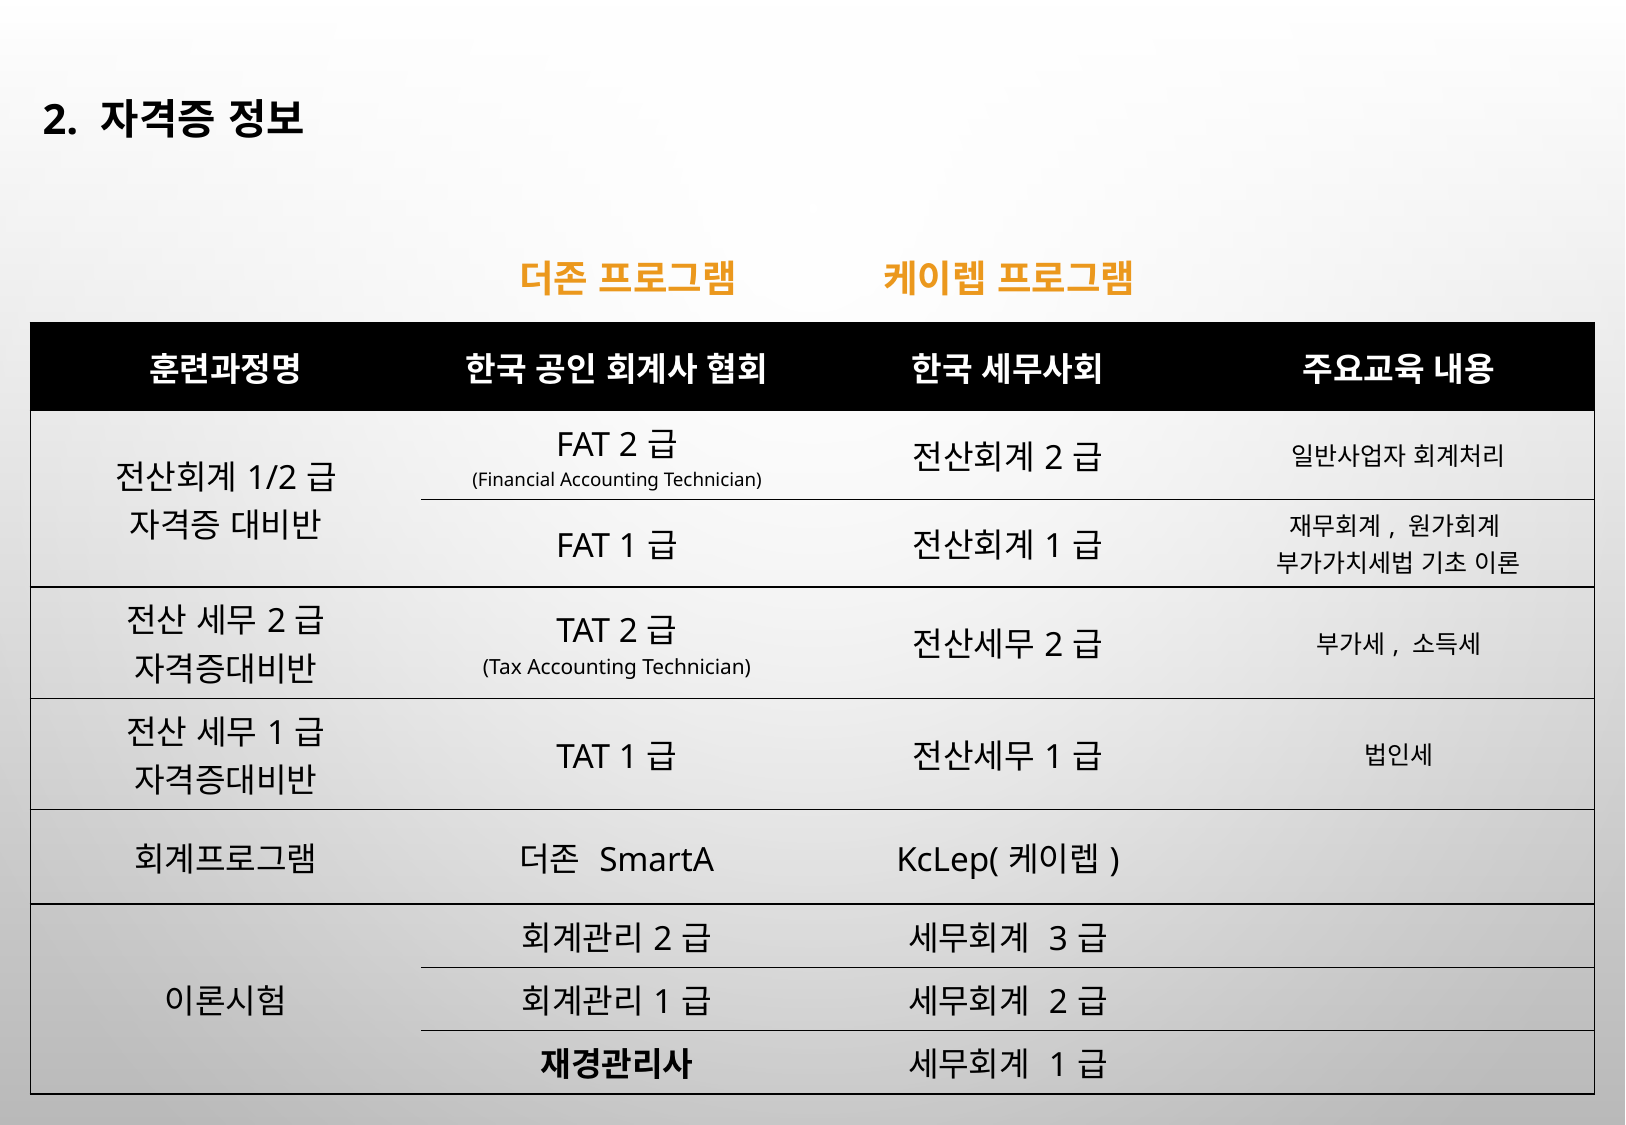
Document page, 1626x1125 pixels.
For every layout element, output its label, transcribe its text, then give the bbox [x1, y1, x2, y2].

table_cell [1203, 968, 1594, 1030]
table_cell KcLep(케이렙) [812, 810, 1203, 903]
table_header 훈련과정명 [31, 323, 421, 410]
table_cell 회계관리2급 [421, 905, 812, 967]
table_cell 전산세무2급 [812, 588, 1203, 698]
table_cell 부가세, 소득세 [1203, 588, 1594, 698]
table_cell 법인세 [1203, 699, 1594, 809]
list 2. 자격증 정보 [27, 65, 1569, 155]
table_cell 이론시험 [31, 905, 421, 1093]
table_cell [1203, 905, 1594, 967]
table_header 주요교육 내용 [1203, 323, 1594, 410]
table_cell 세무회계 1급 [812, 1031, 1203, 1093]
table_cell 재무회계, 원가회계 부가가치세법 기초 이론 [1203, 500, 1594, 586]
table_cell 전산 세무2급 자격증대비반 [31, 588, 421, 698]
table_cell [1203, 810, 1594, 903]
table_cell 회계관리1급 [421, 968, 812, 1030]
table_cell 회계프로그램 [31, 810, 421, 903]
text_box 케이렙 프로그램 [851, 247, 1167, 308]
table_cell [1203, 1031, 1594, 1093]
table_cell 전산회계2급 [812, 411, 1203, 499]
table_cell 전산회계1/2급 자격증 대비반 [31, 411, 421, 586]
table_cell 재경관리사 [421, 1031, 812, 1093]
table_cell 전산세무1급 [812, 699, 1203, 809]
table_cell FAT 2급 (Financial Accounting Technician) [421, 411, 812, 499]
table_cell 세무회계 2급 [812, 968, 1203, 1030]
table_cell 세무회계 3급 [812, 905, 1203, 967]
table_header 한국 공인 회계사 협회 [421, 323, 812, 410]
table_cell FAT 1급 [421, 500, 812, 586]
table_cell 일반사업자 회계처리 [1203, 411, 1594, 499]
table_cell 전산회계1급 [812, 500, 1203, 586]
table_cell TAT 2급 (Tax Accounting Technician) [421, 588, 812, 698]
picture [0, 0, 1625, 1125]
table_cell 더존 SmartA [421, 810, 812, 903]
table_header 한국 세무사회 [812, 323, 1203, 410]
table_cell 전산 세무1급 자격증대비반 [31, 699, 421, 809]
table_cell TAT 1급 [421, 699, 812, 809]
text_box 더존 프로그램 [470, 247, 786, 308]
